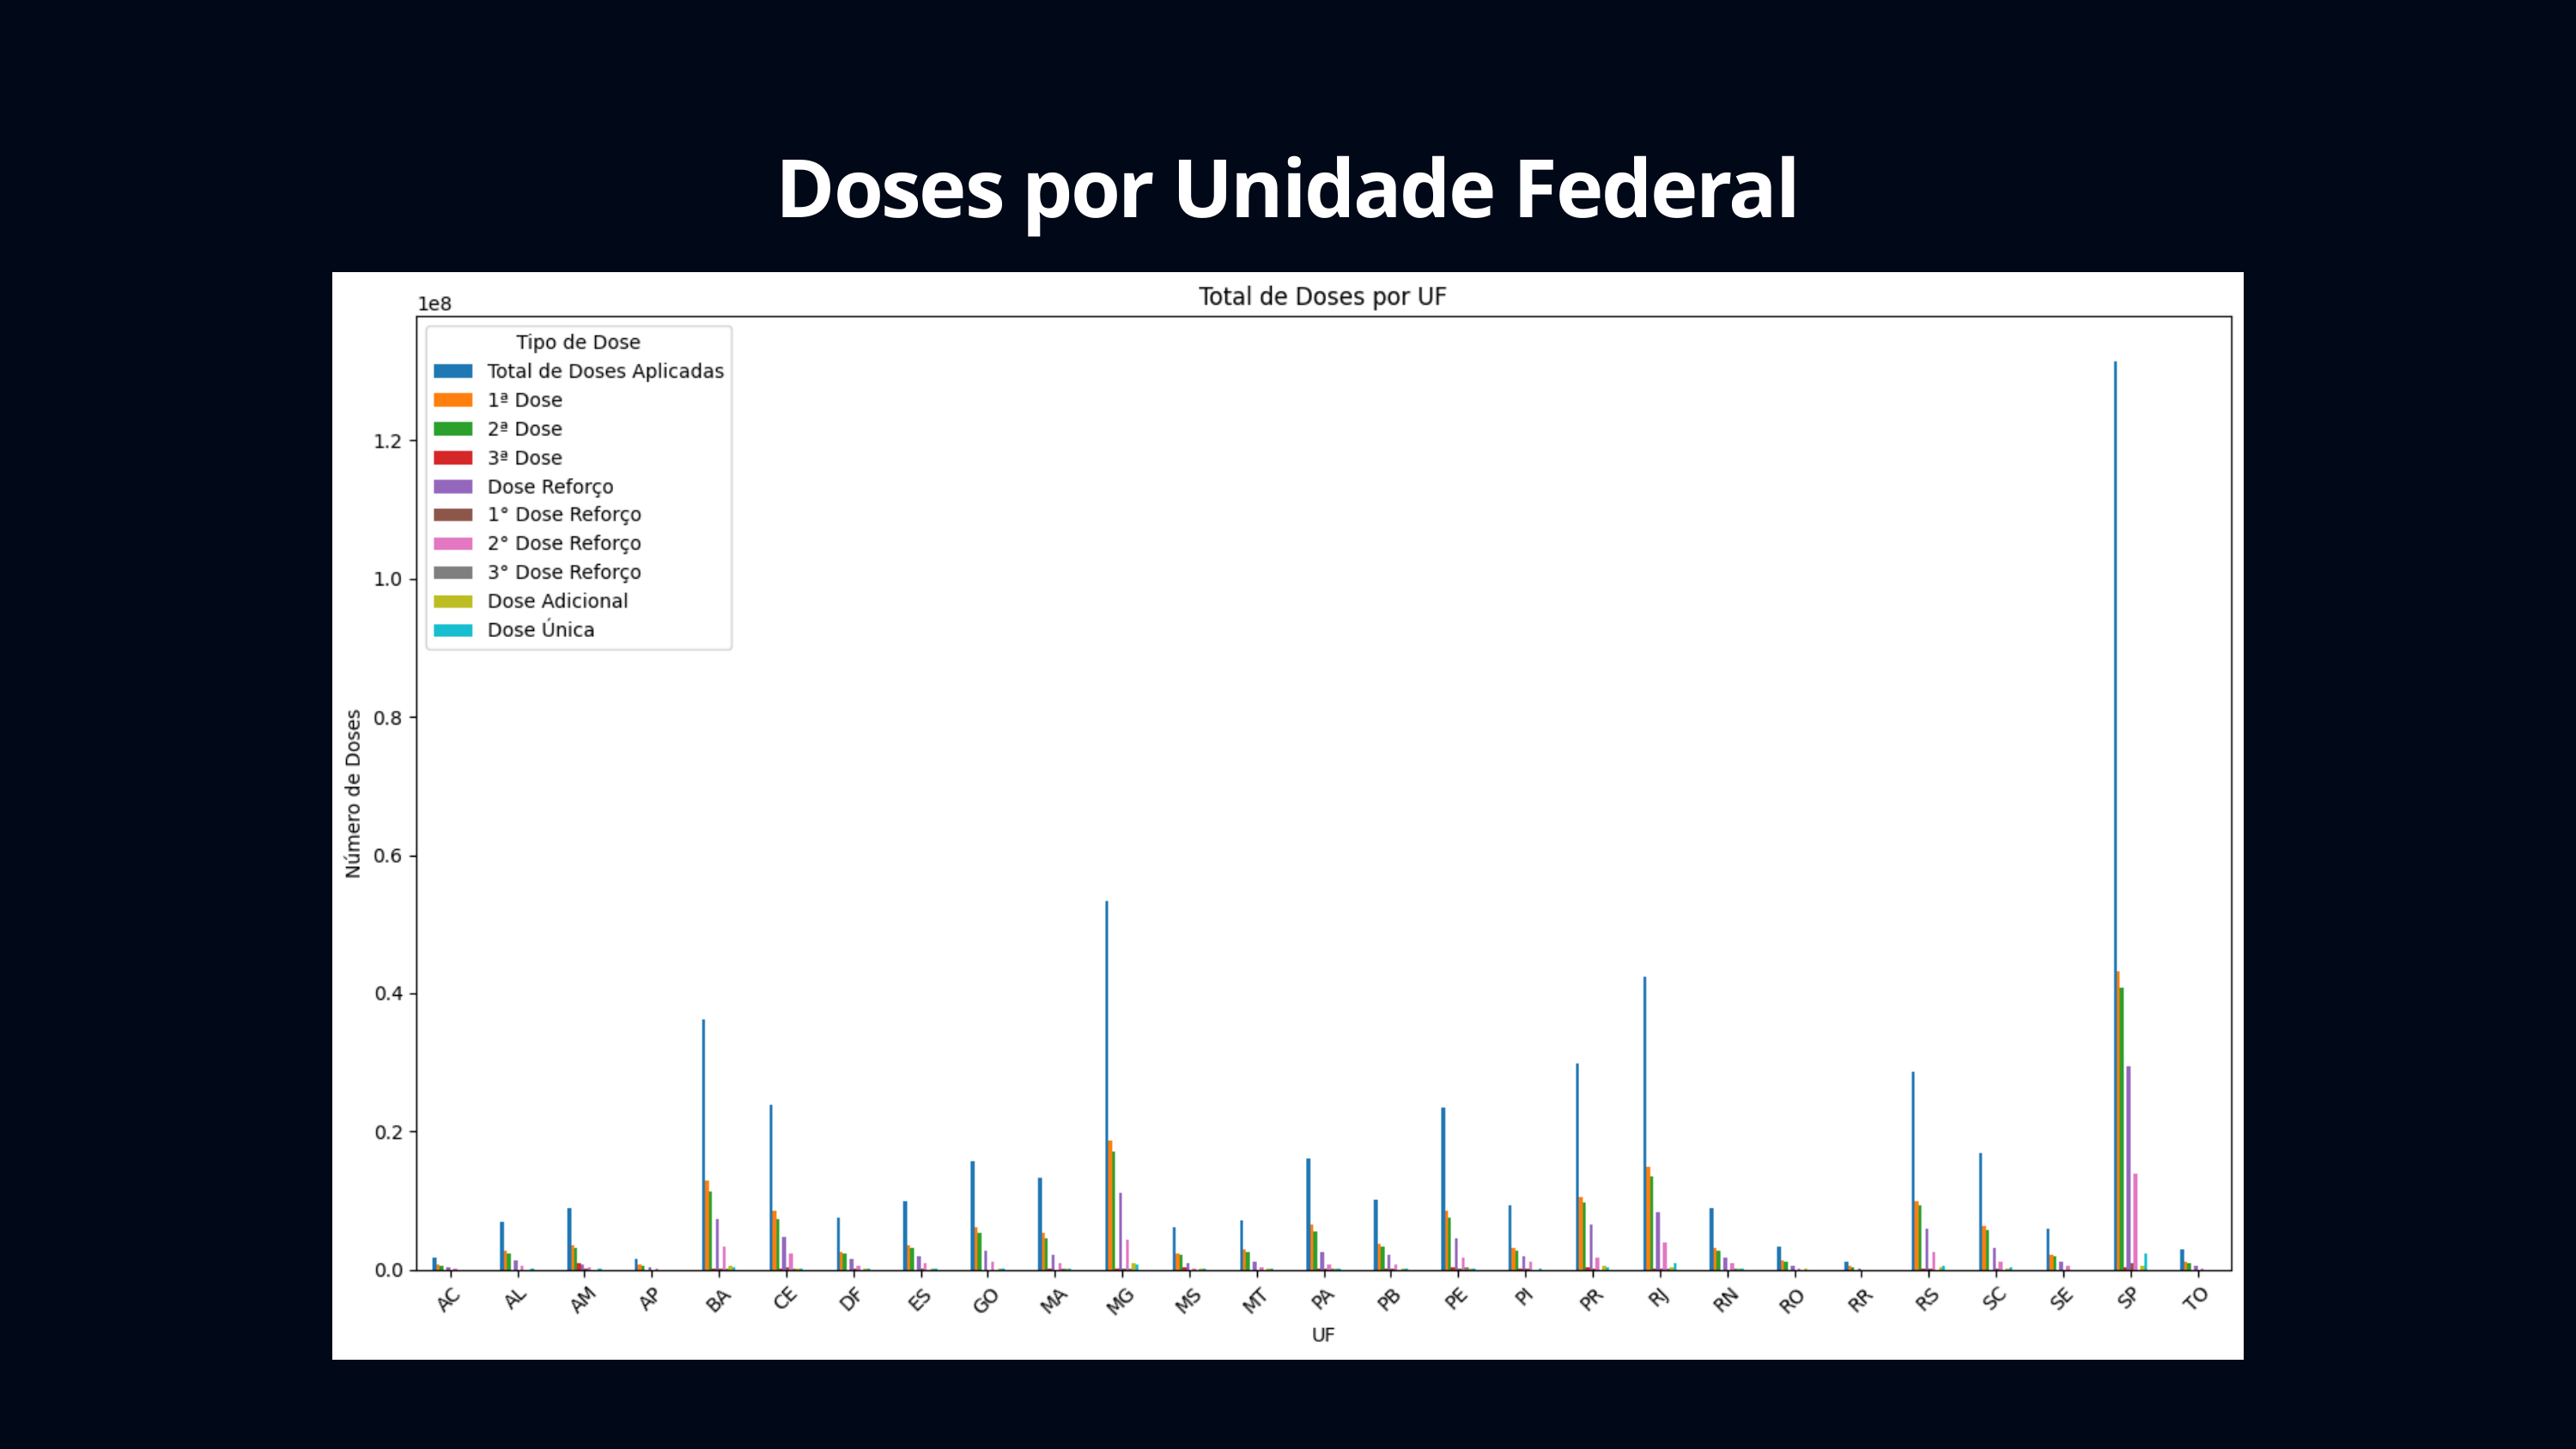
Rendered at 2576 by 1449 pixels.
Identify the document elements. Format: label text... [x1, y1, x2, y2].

text_box Doses por Unidade Federal [700, 144, 1876, 233]
text_box [332, 272, 2244, 1360]
